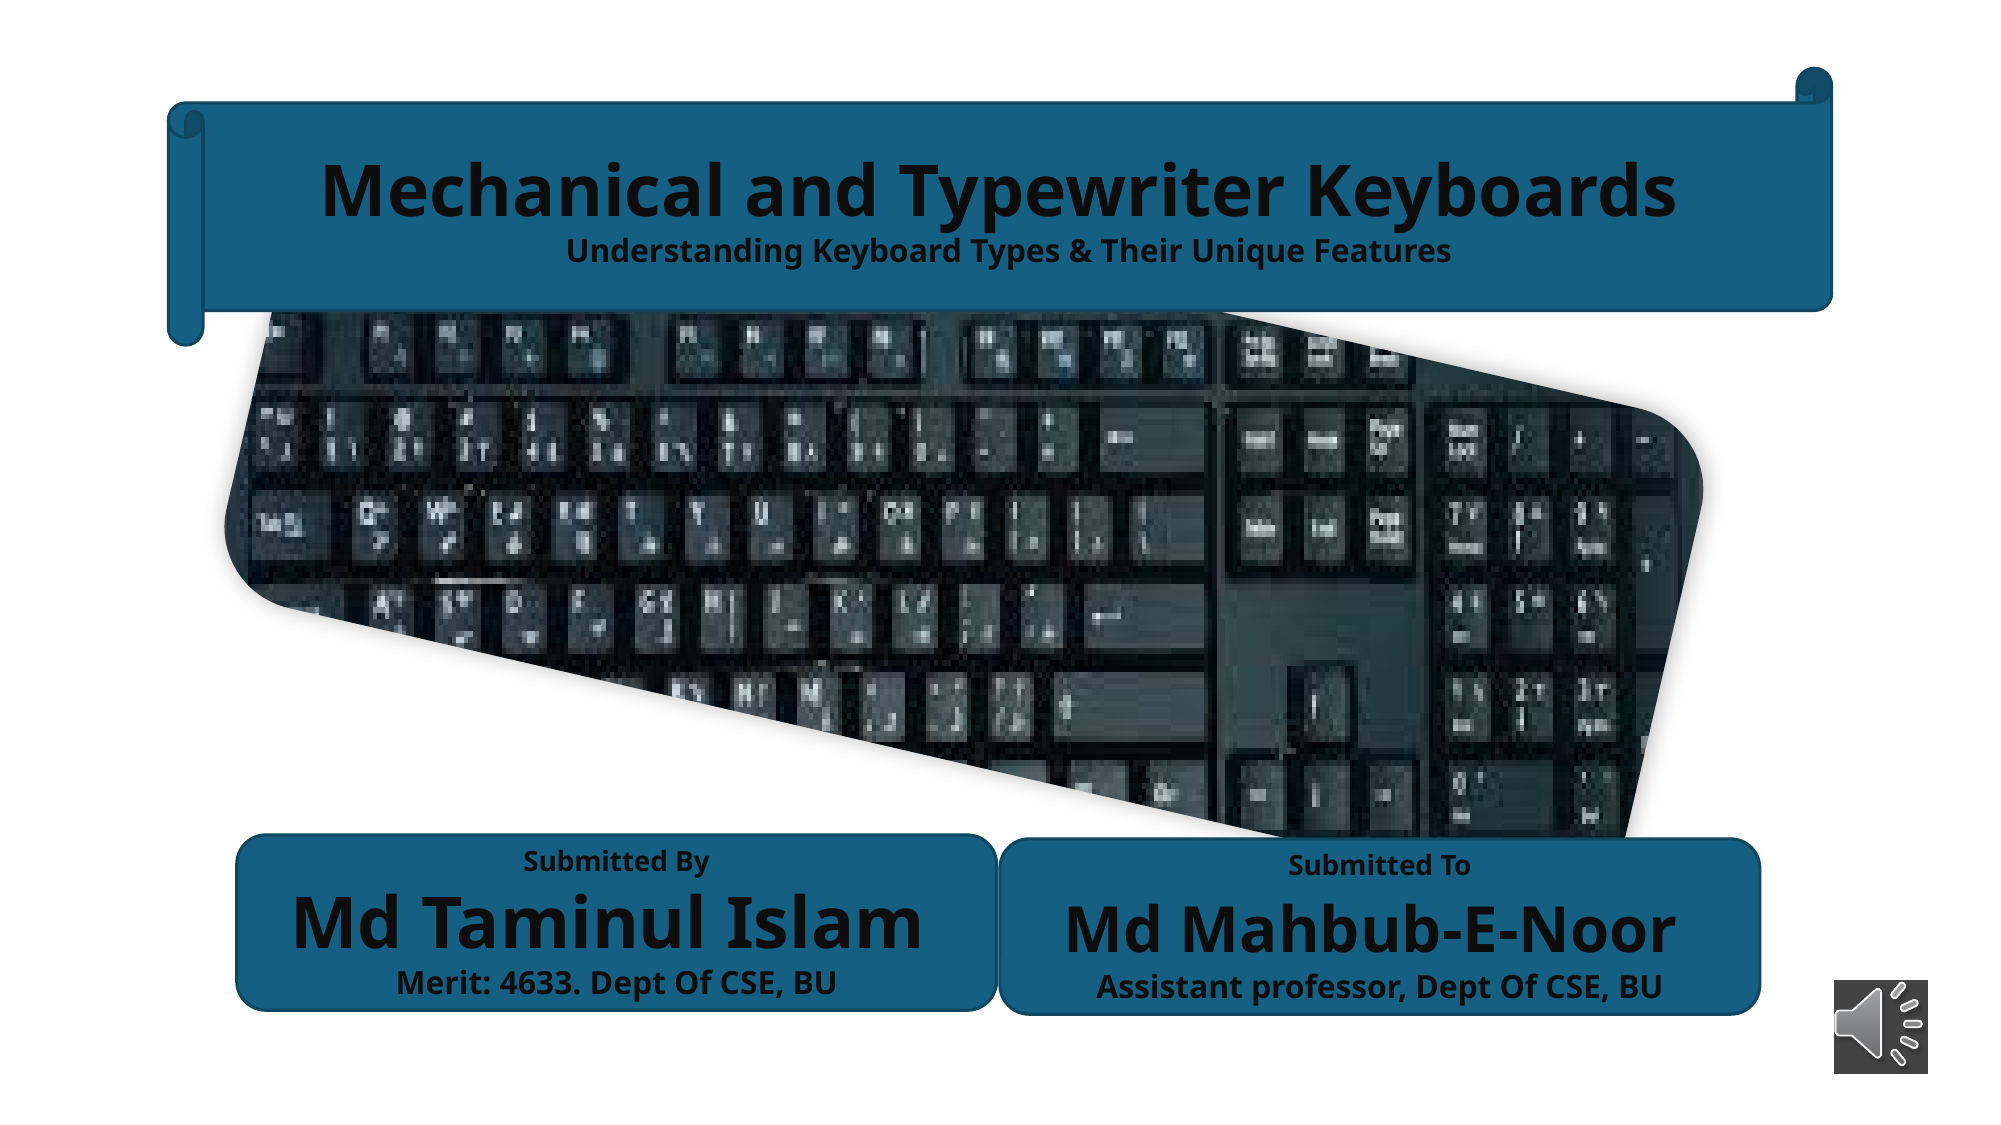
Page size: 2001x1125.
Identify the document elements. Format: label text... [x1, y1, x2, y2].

picture [224, 258, 1704, 837]
text_box Submitted By Md Taminul Islam Merit: 4633. Dept Of CSE, BU [235, 833, 999, 1012]
text_box Mechanical and Typewriter Keyboards Understanding Keyboard Types & Their Unique Features [166, 66, 1834, 347]
text_box Submitted To Md Mahbub-E-Noor Assistant professor, Dept Of CSE, BU [998, 837, 1762, 1016]
picture [1832, 978, 1930, 1075]
